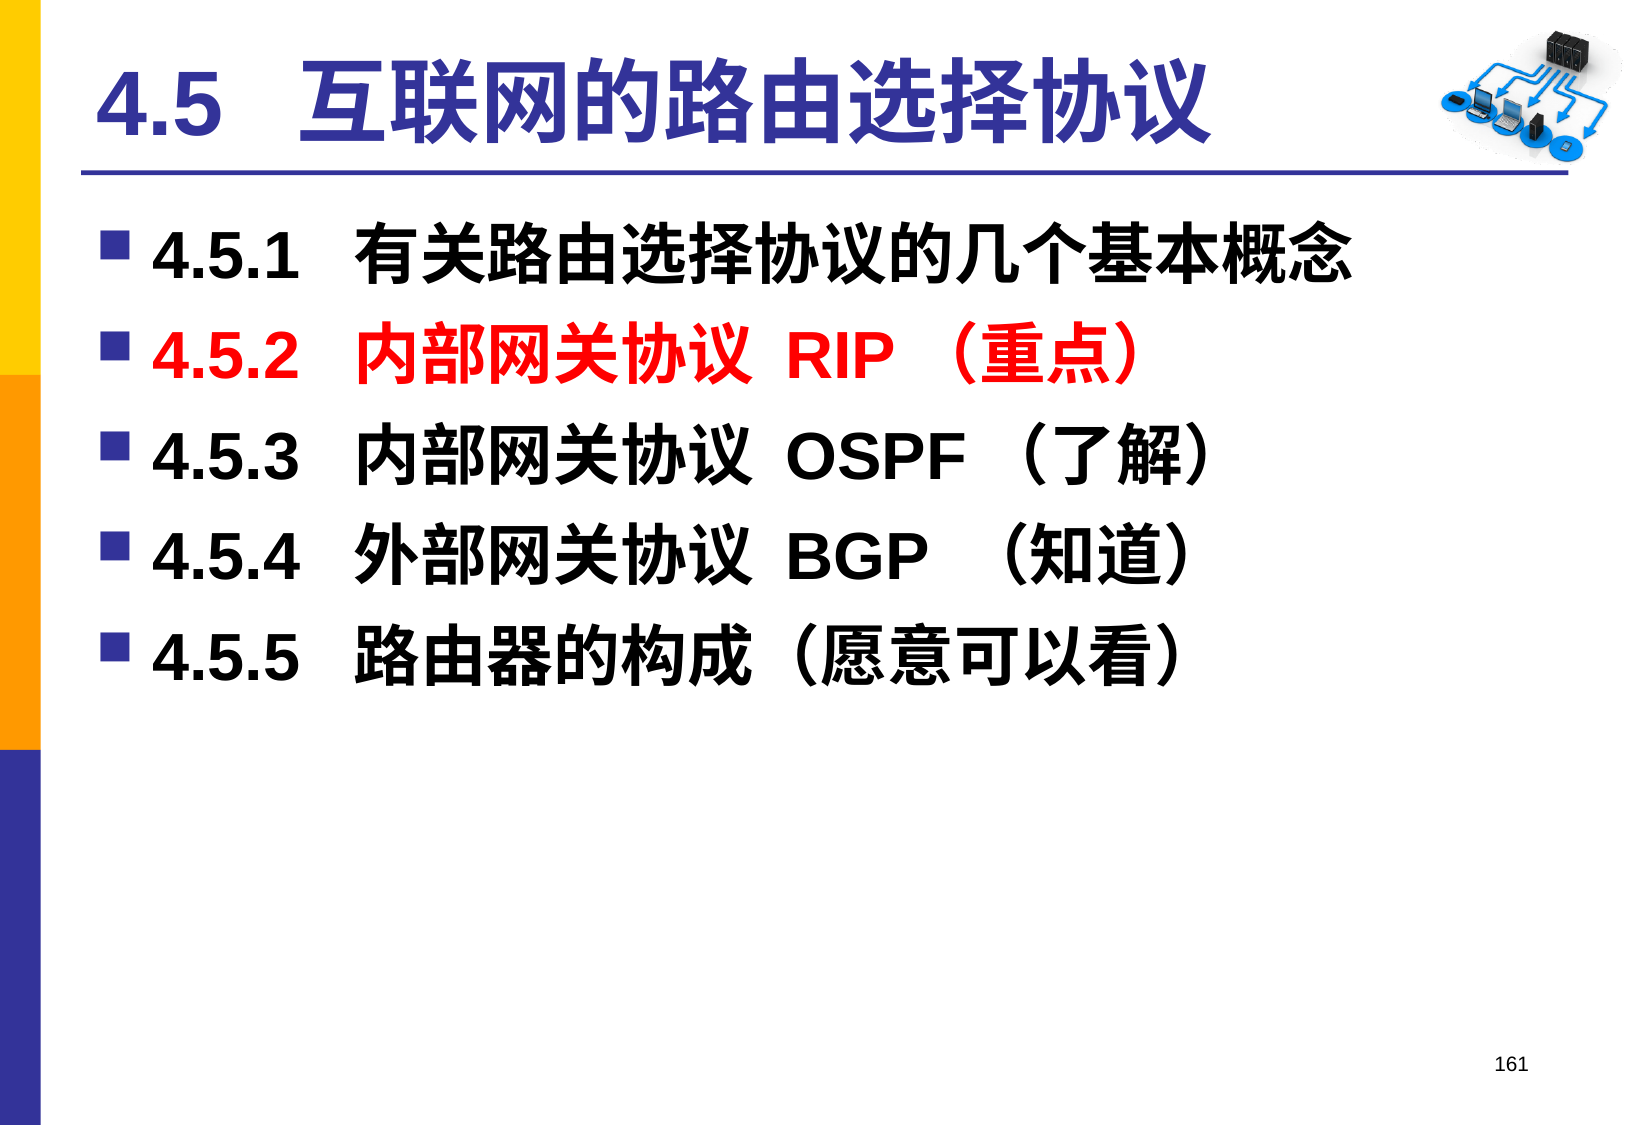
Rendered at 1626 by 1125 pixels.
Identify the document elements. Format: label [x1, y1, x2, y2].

picture [1438, 30, 1624, 165]
title [81, 30, 1569, 161]
list [81, 196, 1569, 1006]
slide_number [1164, 1042, 1544, 1118]
